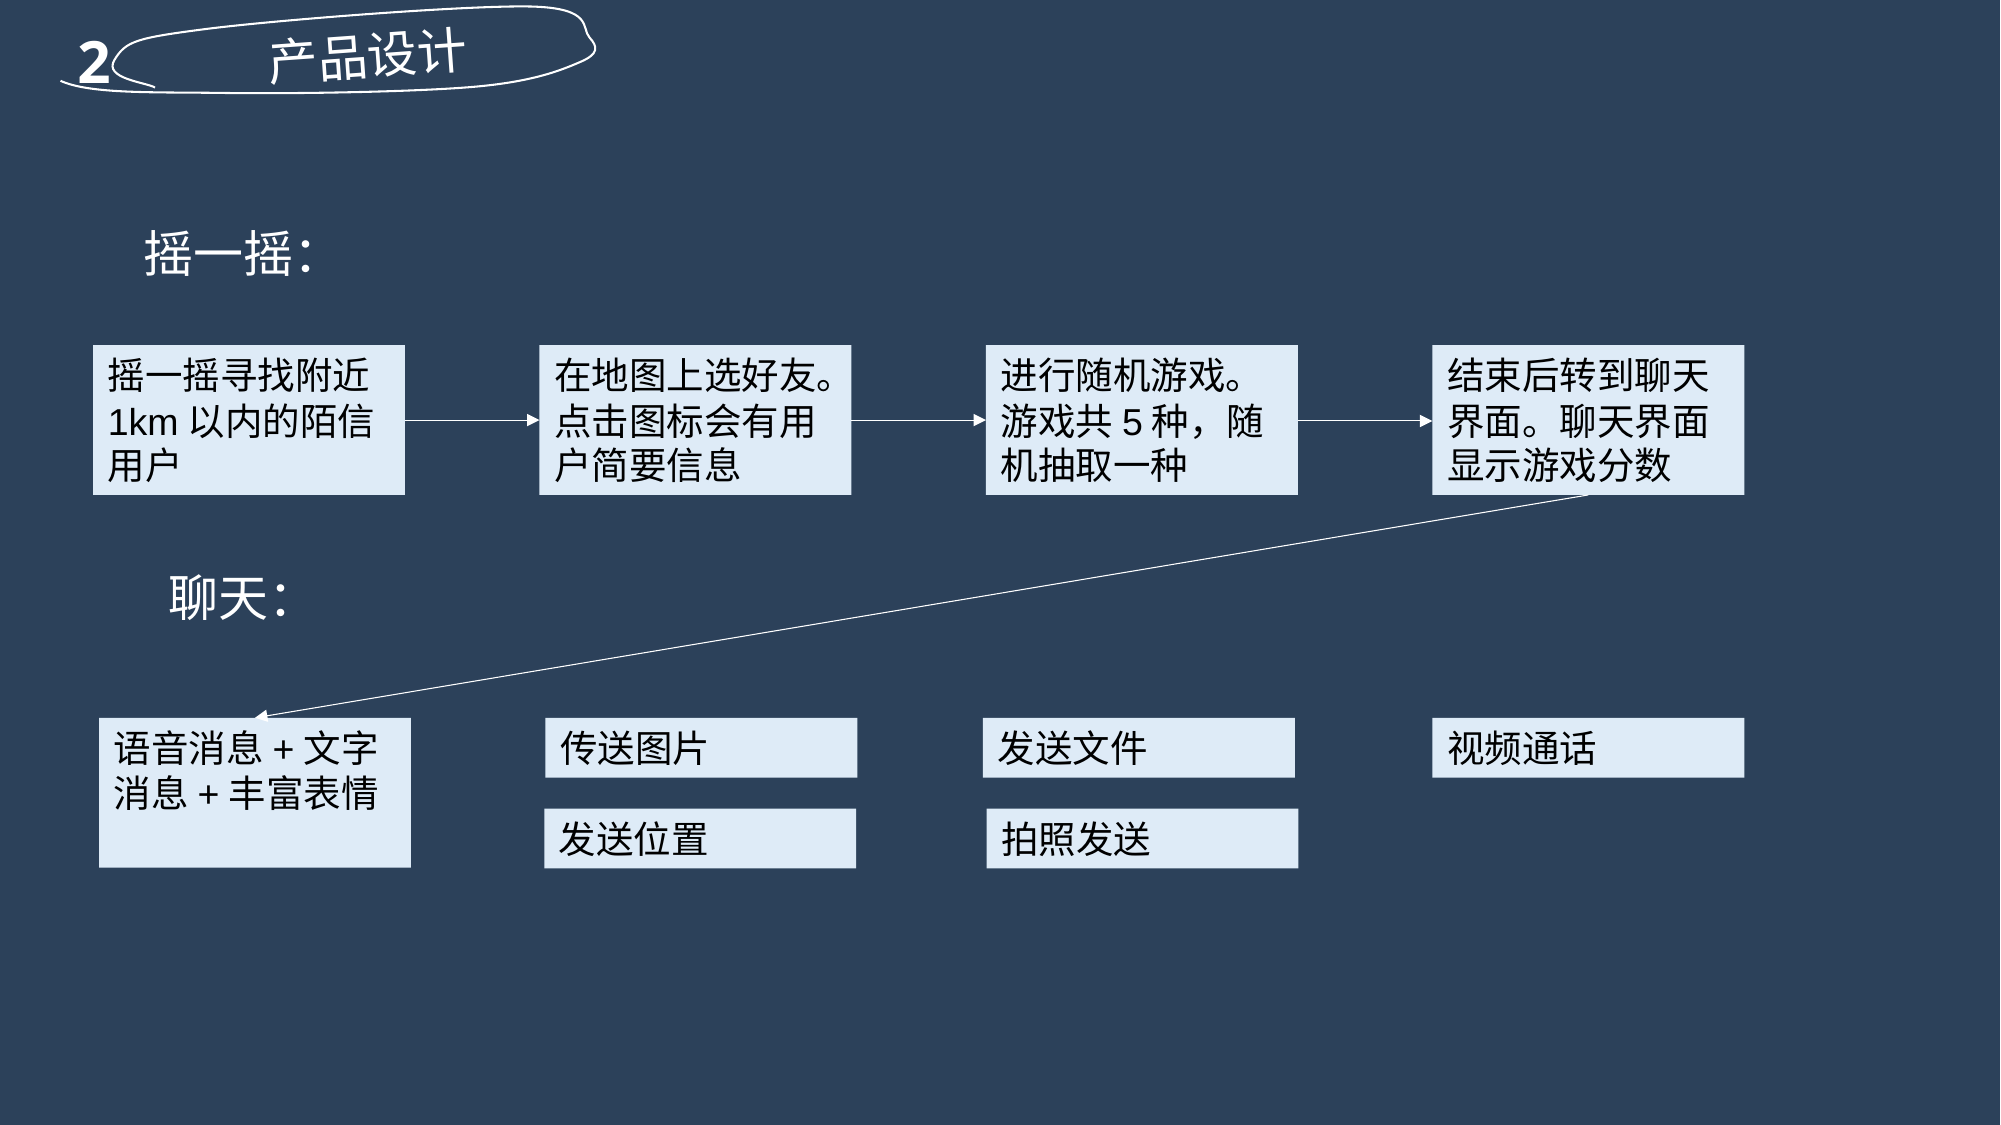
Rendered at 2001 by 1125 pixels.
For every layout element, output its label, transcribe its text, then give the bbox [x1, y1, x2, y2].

text_box 聊天： [153, 558, 254, 634]
text_box 发送文件 [982, 718, 1295, 778]
text_box 摇一摇寻找附近1km以内的陌信用户 [93, 345, 405, 495]
text_box 摇一摇： [128, 215, 359, 290]
text_box 结束后转到聊天界面。聊天界面显示游戏分数 [1432, 345, 1745, 495]
text_box 发送位置 [544, 808, 857, 869]
text_box 语音消息+文字消息+丰富表情 [99, 717, 411, 868]
text_box 传送图片 [545, 718, 858, 778]
text_box 产品设计 [250, 8, 485, 101]
text_box 2 [62, 18, 126, 103]
text_box [126, 5, 597, 95]
text_box 进行随机游戏。游戏共5种，随机抽取一种 [985, 345, 1298, 495]
text_box 视频通话 [1432, 717, 1745, 778]
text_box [254, 496, 1589, 718]
text_box 拍照发送 [986, 808, 1299, 869]
text_box 在地图上选好友。点击图标会有用户简要信息 [539, 345, 852, 495]
